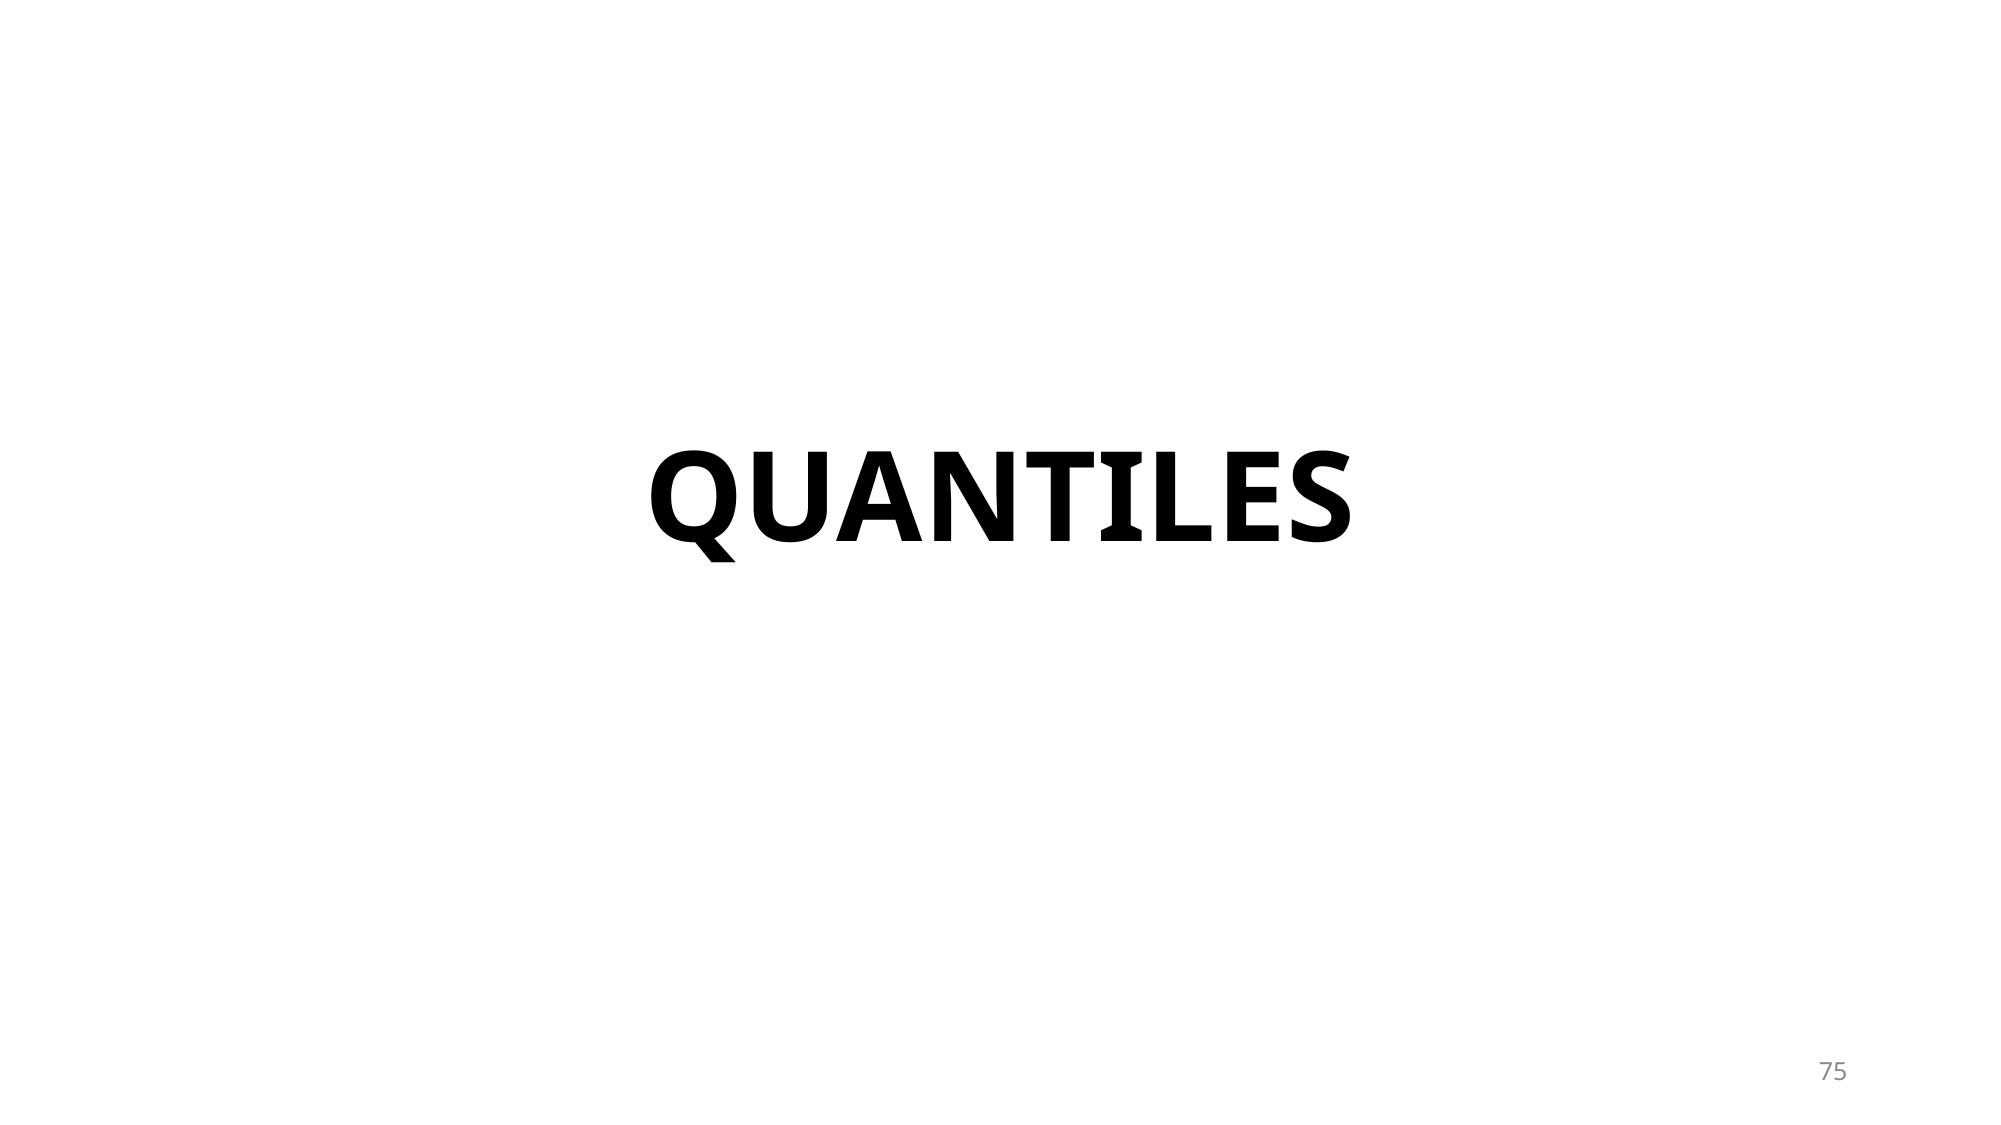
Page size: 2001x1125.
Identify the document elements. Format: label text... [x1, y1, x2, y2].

slide_number 75 [1412, 1042, 1863, 1103]
title QUANTILES [249, 184, 1750, 576]
